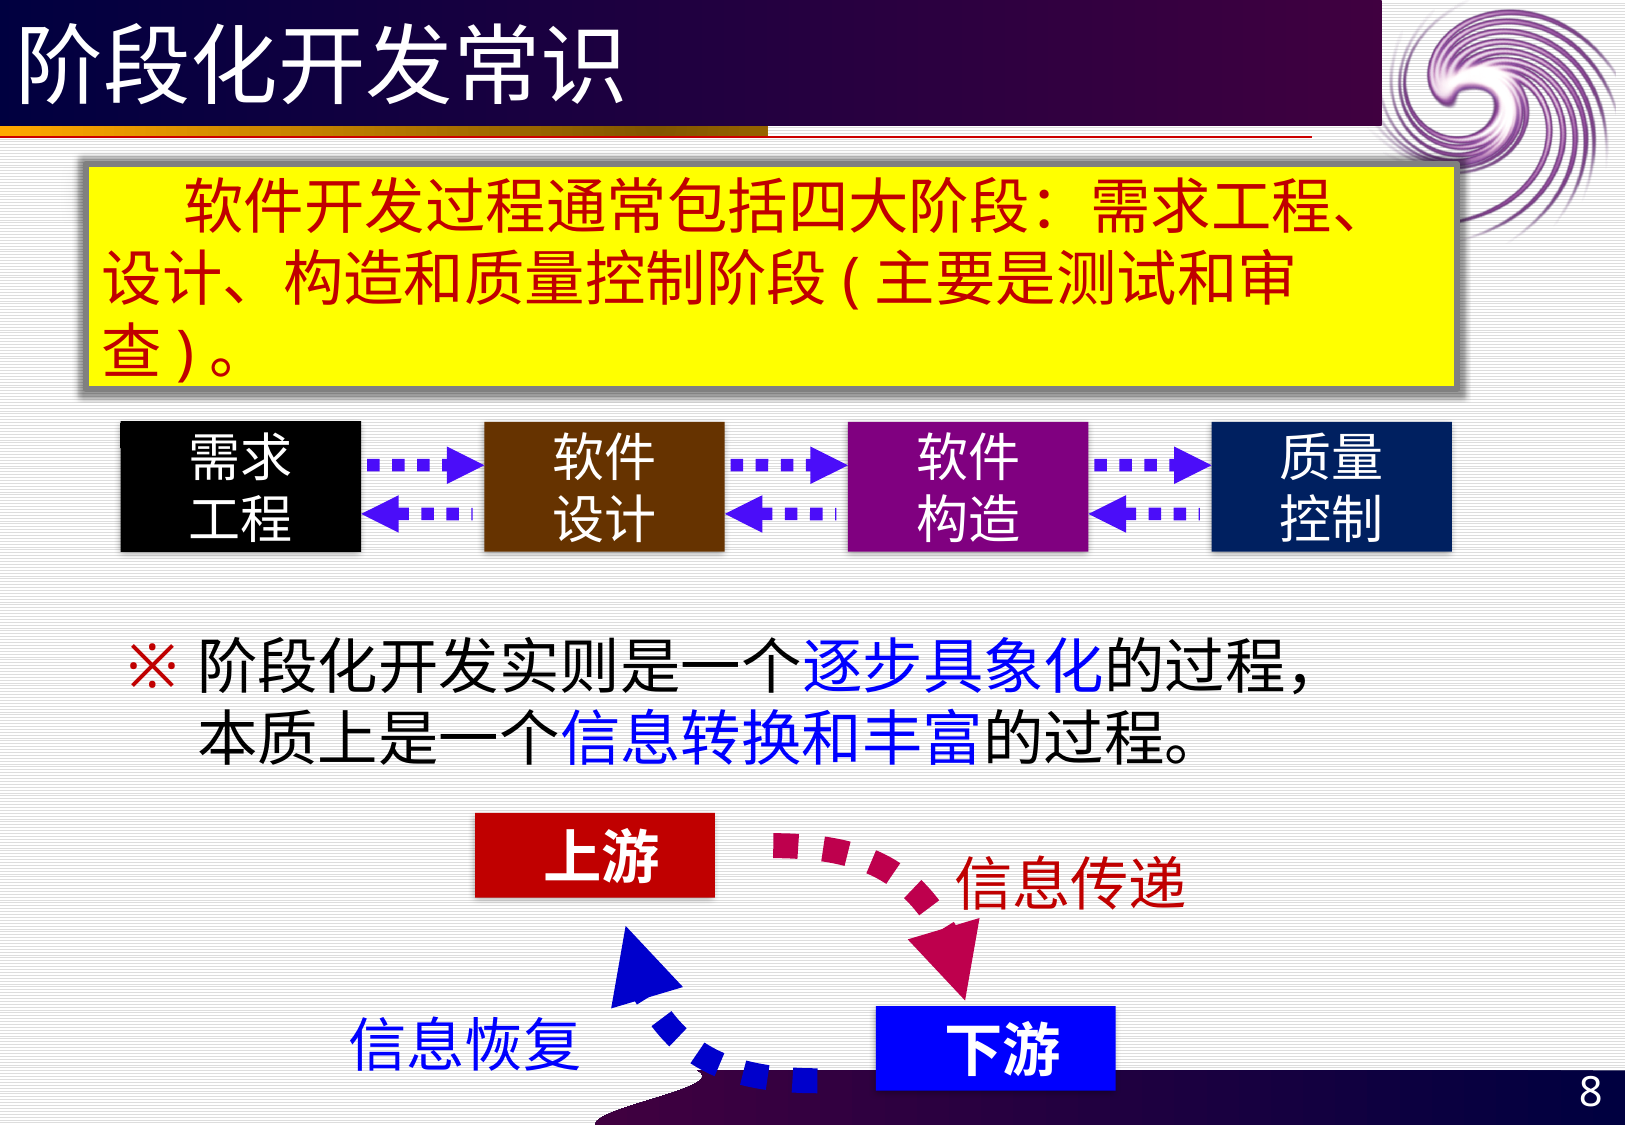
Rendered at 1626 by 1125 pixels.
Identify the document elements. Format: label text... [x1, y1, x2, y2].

text_box 软件开发过程通常包括四大阶段：需求工程、 设计、构造和质量控制阶段(主要是测试和审查)。 [85, 163, 1458, 390]
list 阶段化开发实则是一个逐步具象化的过程， 本质上是一个信息转换和丰富的过程。 [100, 619, 1523, 774]
text_box 质量 控制 [1211, 421, 1452, 552]
title 阶段化开发常识 [0, 0, 1382, 126]
slide_number 8 [1474, 1069, 1619, 1125]
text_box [331, 812, 1205, 1093]
text_box 需求 工程 [120, 421, 362, 552]
picture [1362, 0, 1616, 244]
text_box 软件 构造 [847, 421, 1089, 552]
text_box 软件 设计 [484, 421, 725, 552]
